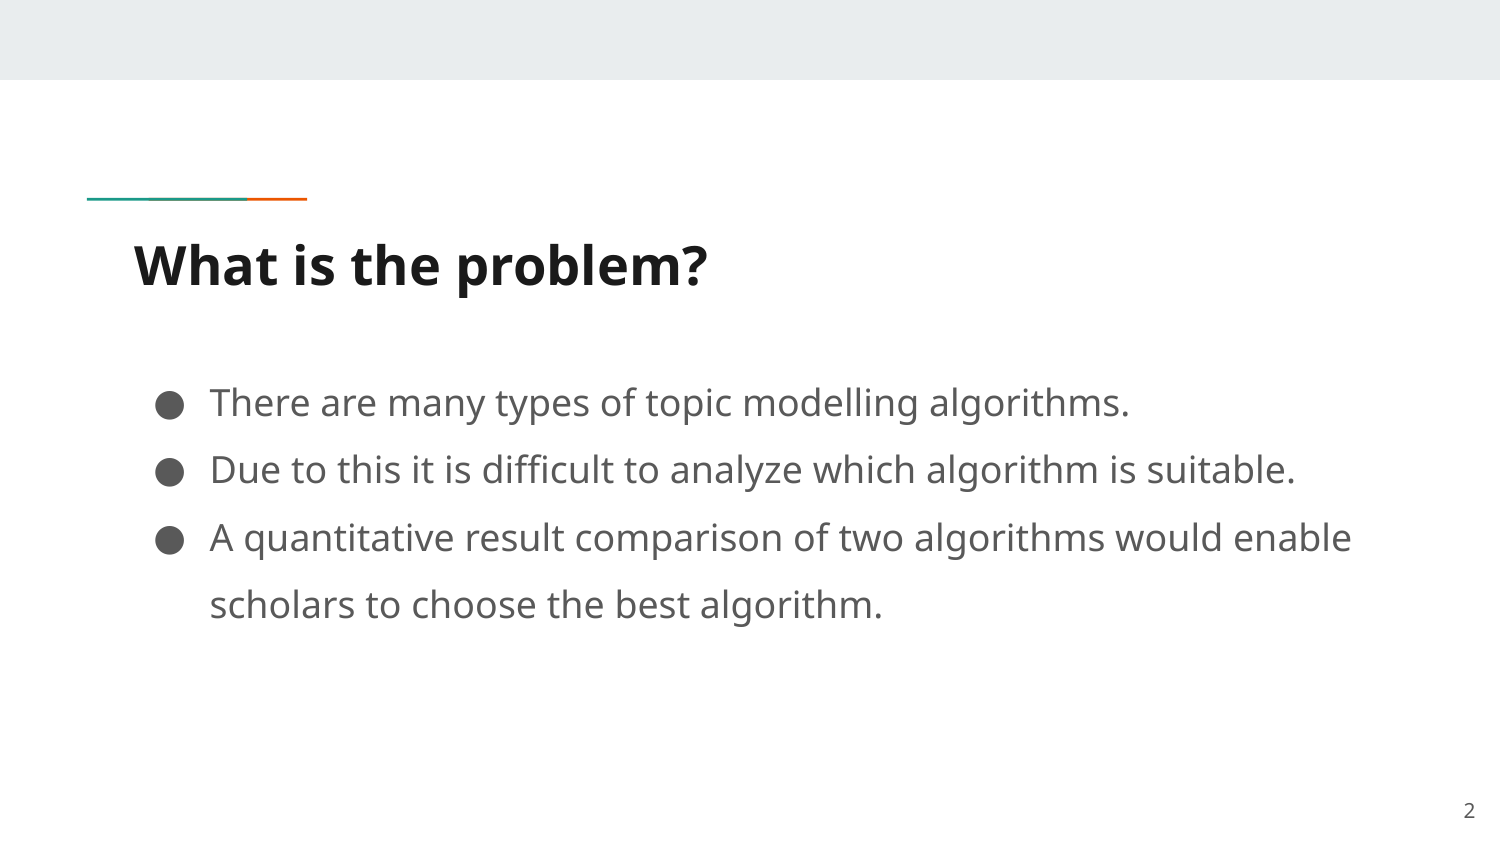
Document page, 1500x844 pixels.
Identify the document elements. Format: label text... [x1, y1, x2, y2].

title What is the problem? [119, 216, 1381, 305]
list There are many types of topic modelling algorithms. Due to this it is difficult to analyze which algorithm is suitable. A quantitative result comparison of two algorithms would enable scholars to choose the best algorithm. [119, 341, 1381, 712]
slide_number ‹#› [1400, 779, 1491, 844]
